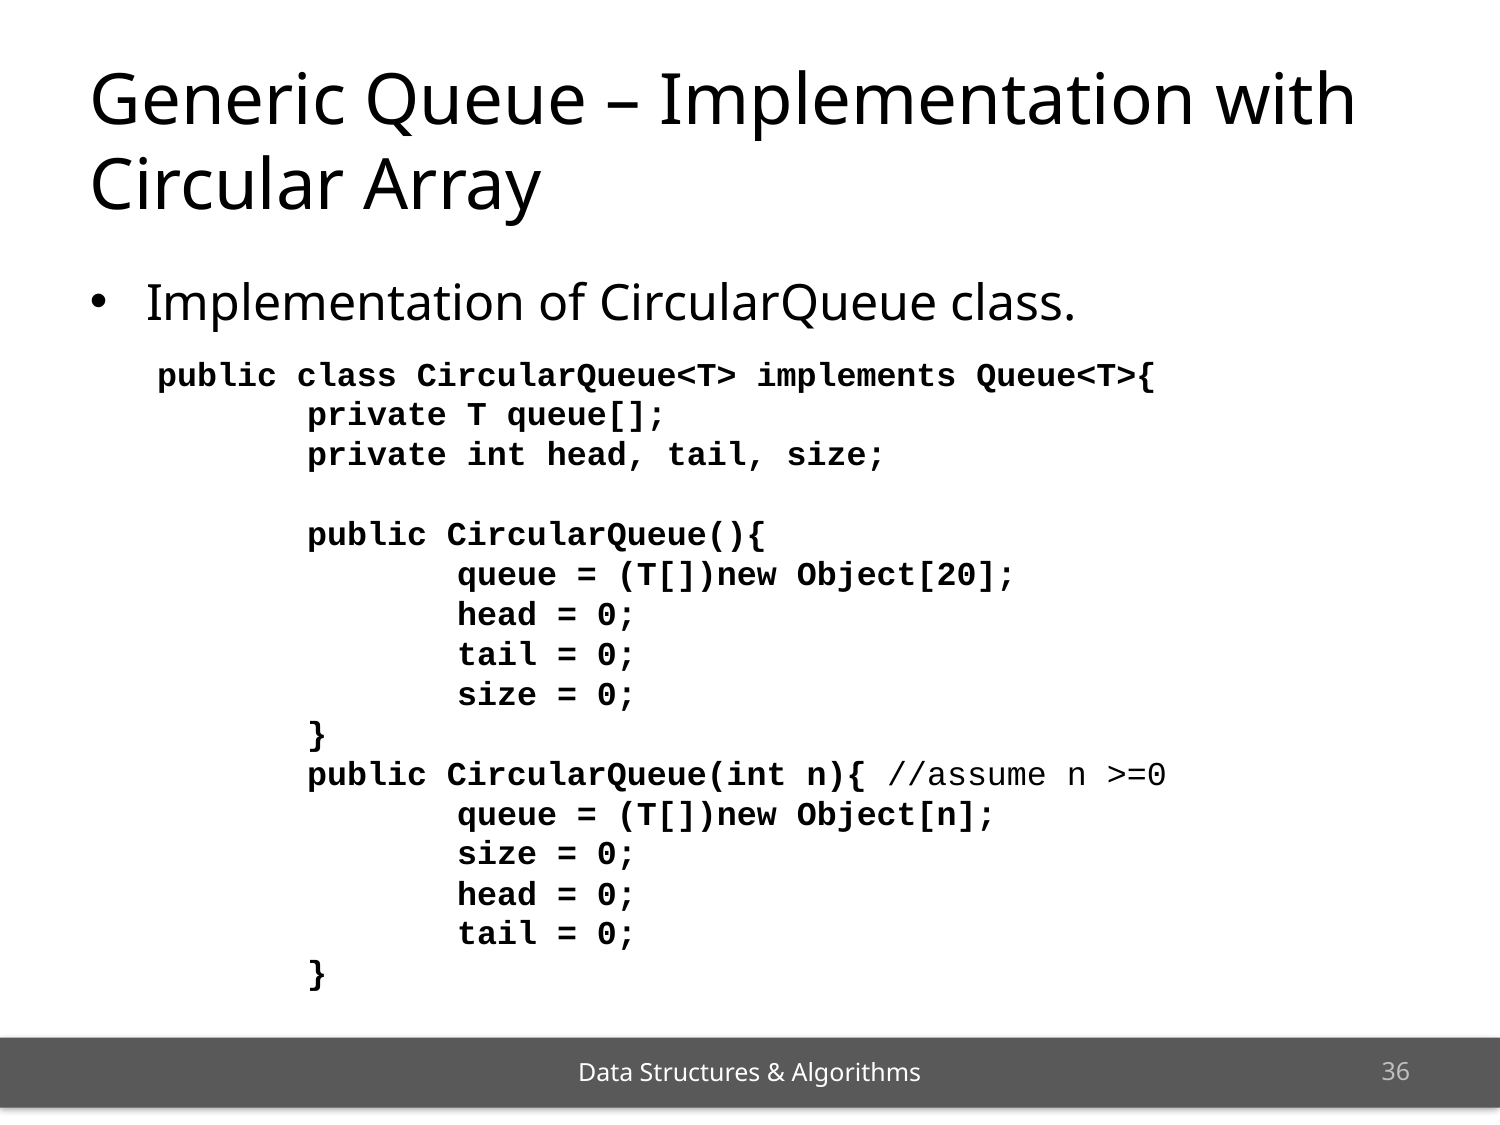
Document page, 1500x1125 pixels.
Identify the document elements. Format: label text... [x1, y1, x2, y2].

text_box Implementation of CircularQueue class. [75, 262, 1425, 1005]
text_box <number> [1074, 1042, 1425, 1103]
text_box Generic Queue – Implementation with Circular Array [75, 45, 1425, 233]
text_box public class CircularQueue<T> implements Queue<T>{ private T queue[]; private int head, tail, size; public CircularQueue(){ queue = (T[])new Object[20]; head = 0; tail = 0; size = 0; } public CircularQueue(int n){ //assume n >=0 queue = (T[])new Object[n]; size = 0; head = 0; tail = 0; } [142, 345, 1172, 999]
